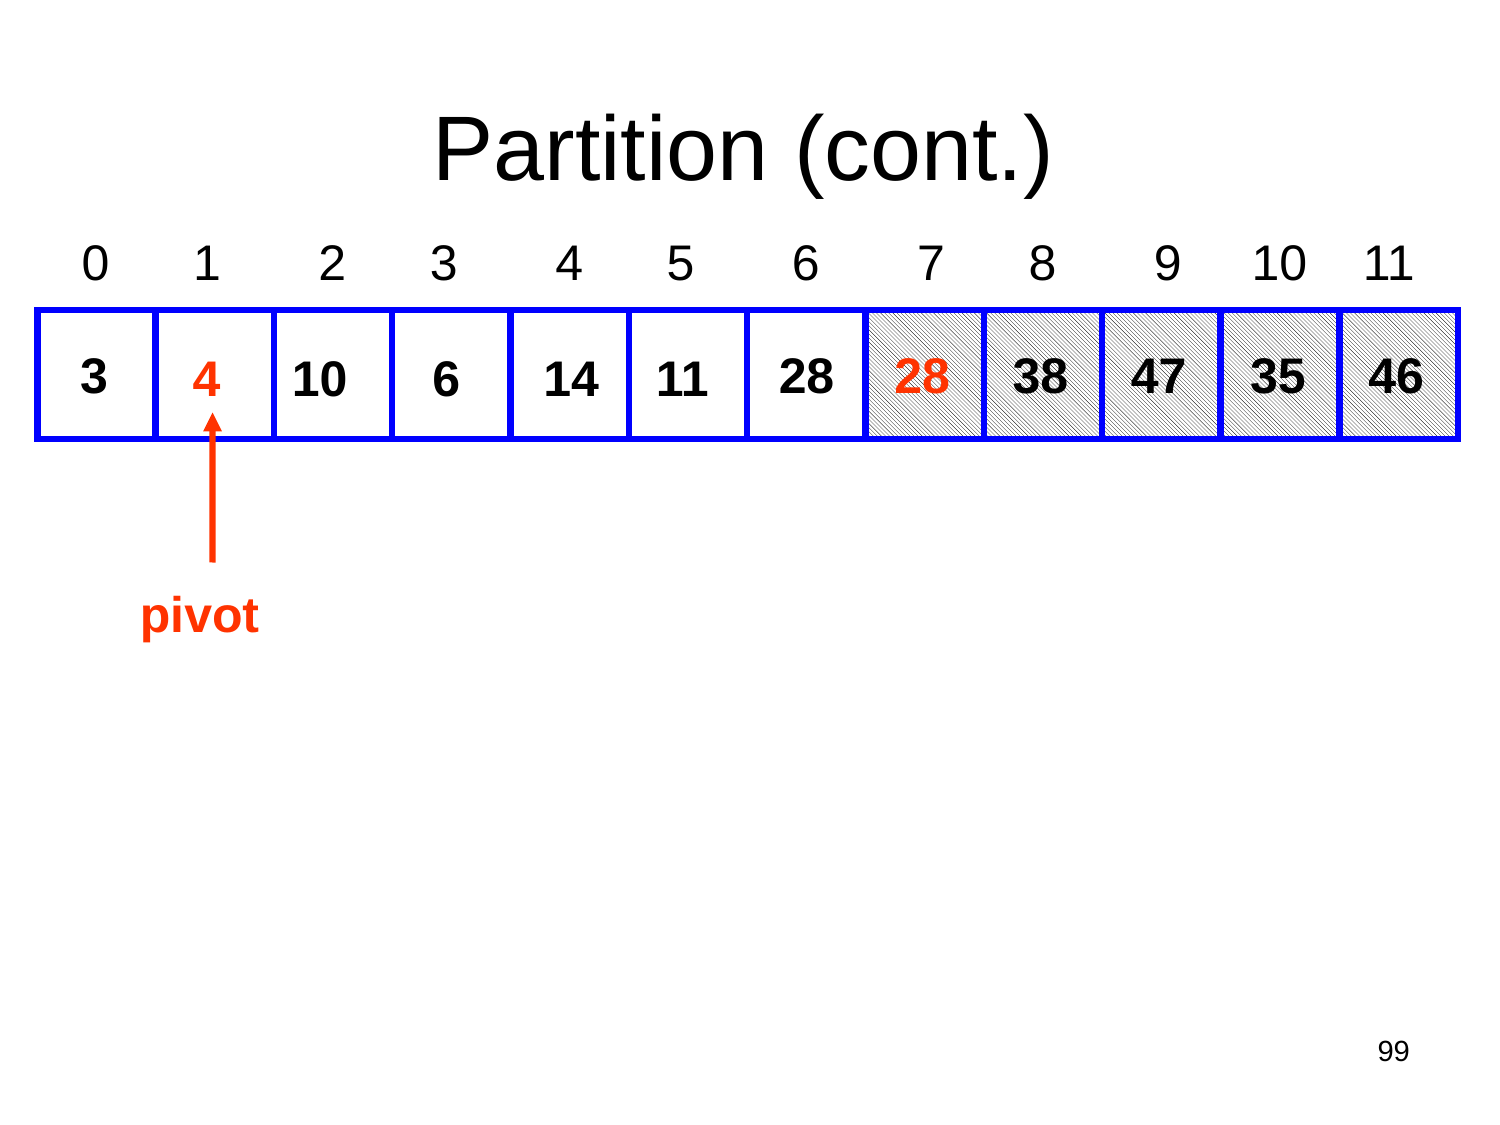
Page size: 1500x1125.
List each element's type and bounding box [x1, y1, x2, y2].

text_box [24, 223, 1475, 650]
slide_number [1074, 1024, 1425, 1103]
title [112, 50, 1375, 238]
